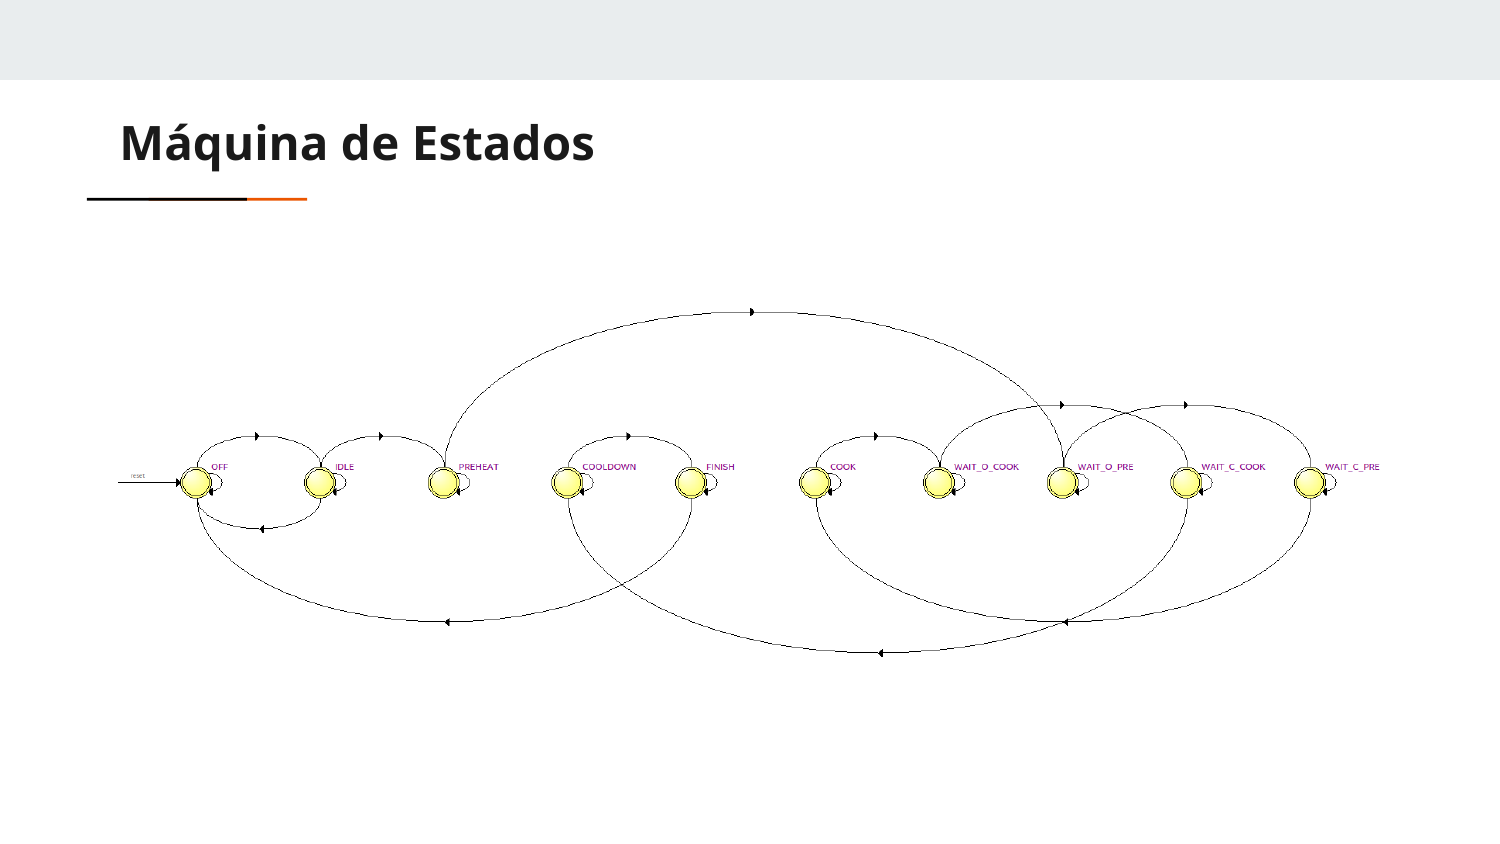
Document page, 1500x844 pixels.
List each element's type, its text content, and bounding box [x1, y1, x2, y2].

title Máquina de Estados [119, 97, 1381, 186]
picture [21, 236, 1479, 734]
